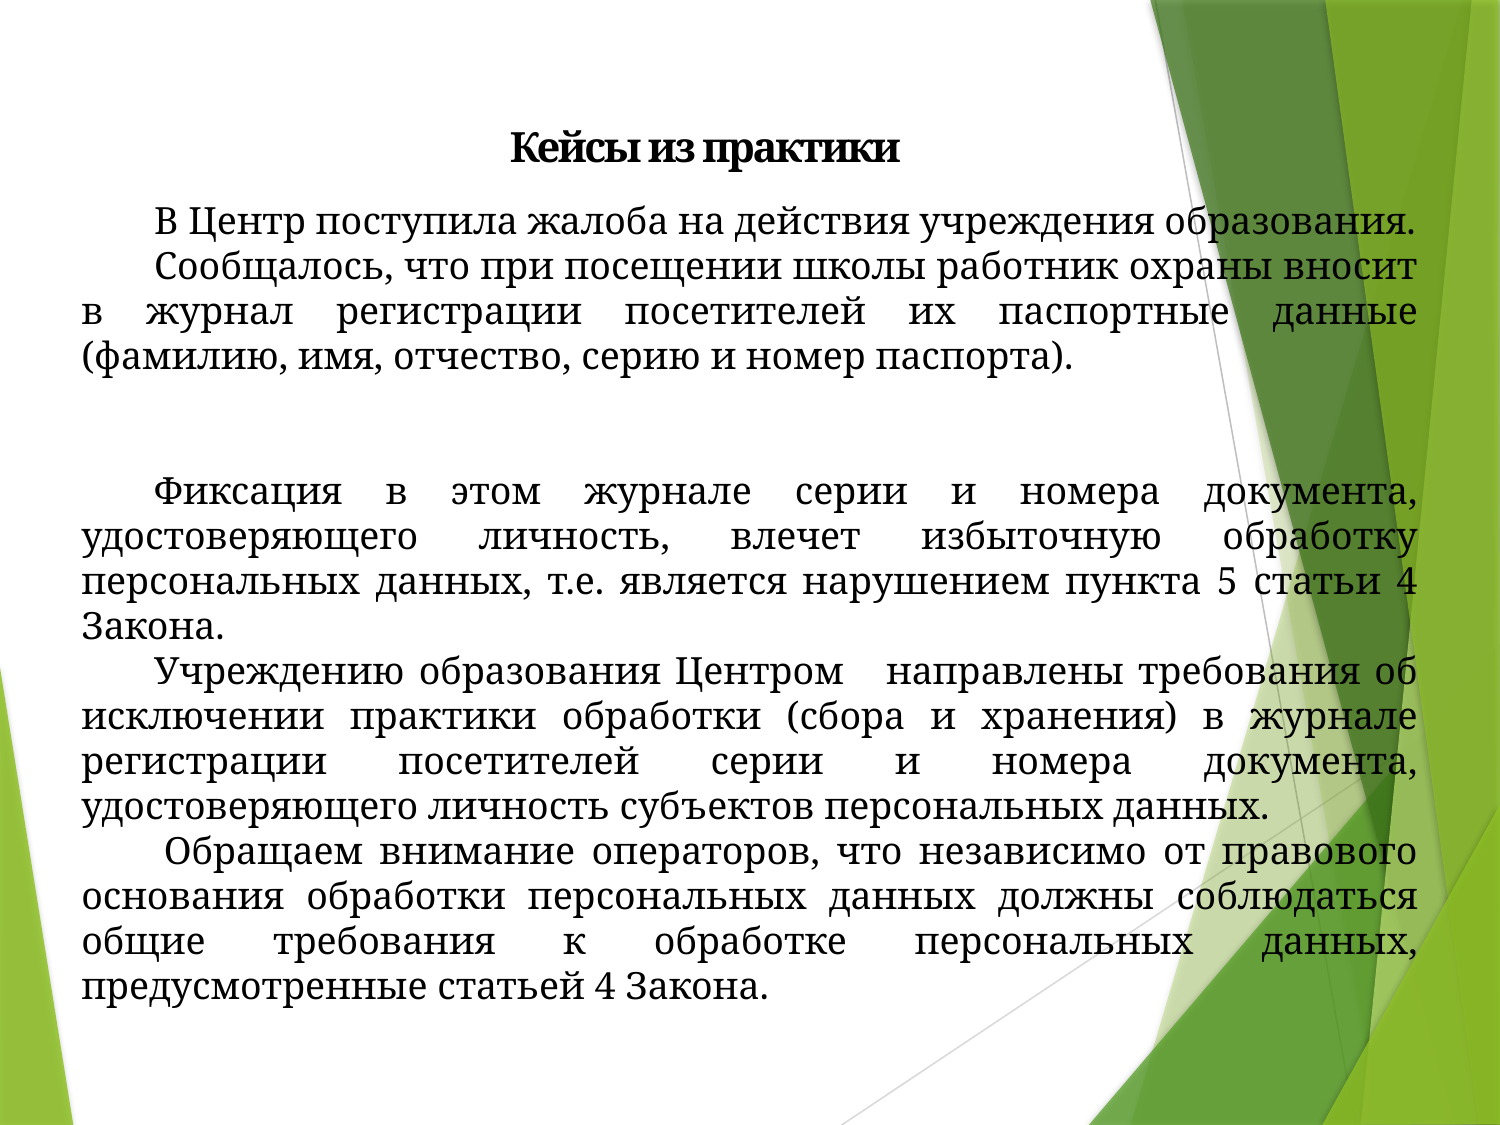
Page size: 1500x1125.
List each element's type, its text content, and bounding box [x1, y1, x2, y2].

text_box Кейсы из практики [0, 103, 1425, 171]
text_box В Центр поступила жалоба на действия учреждения образования. Сообщалось, что при посещении школы работник охраны вносит в журнал регистрации посетителей их паспортные данные (фамилию, имя, отчество, серию и номер паспорта). Фиксация в этом журнале серии и номера документа, удостоверяющего личность, влечет избыточную обработку персональных данных, т.е. является нарушением пункта 5 статьи 4 Закона. Учреждению образования Центром направлены требования об исключении практики обработки (сбора и хранения) в журнале регистрации посетителей серии и номера документа, удостоверяющего личность субъектов персональных данных. Обращаем внимание операторов, что независимо от правового основания обработки персональных данных должны соблюдаться общие требования к обработке персональных данных, предусмотренные статьей 4 Закона. [81, 195, 1419, 1007]
